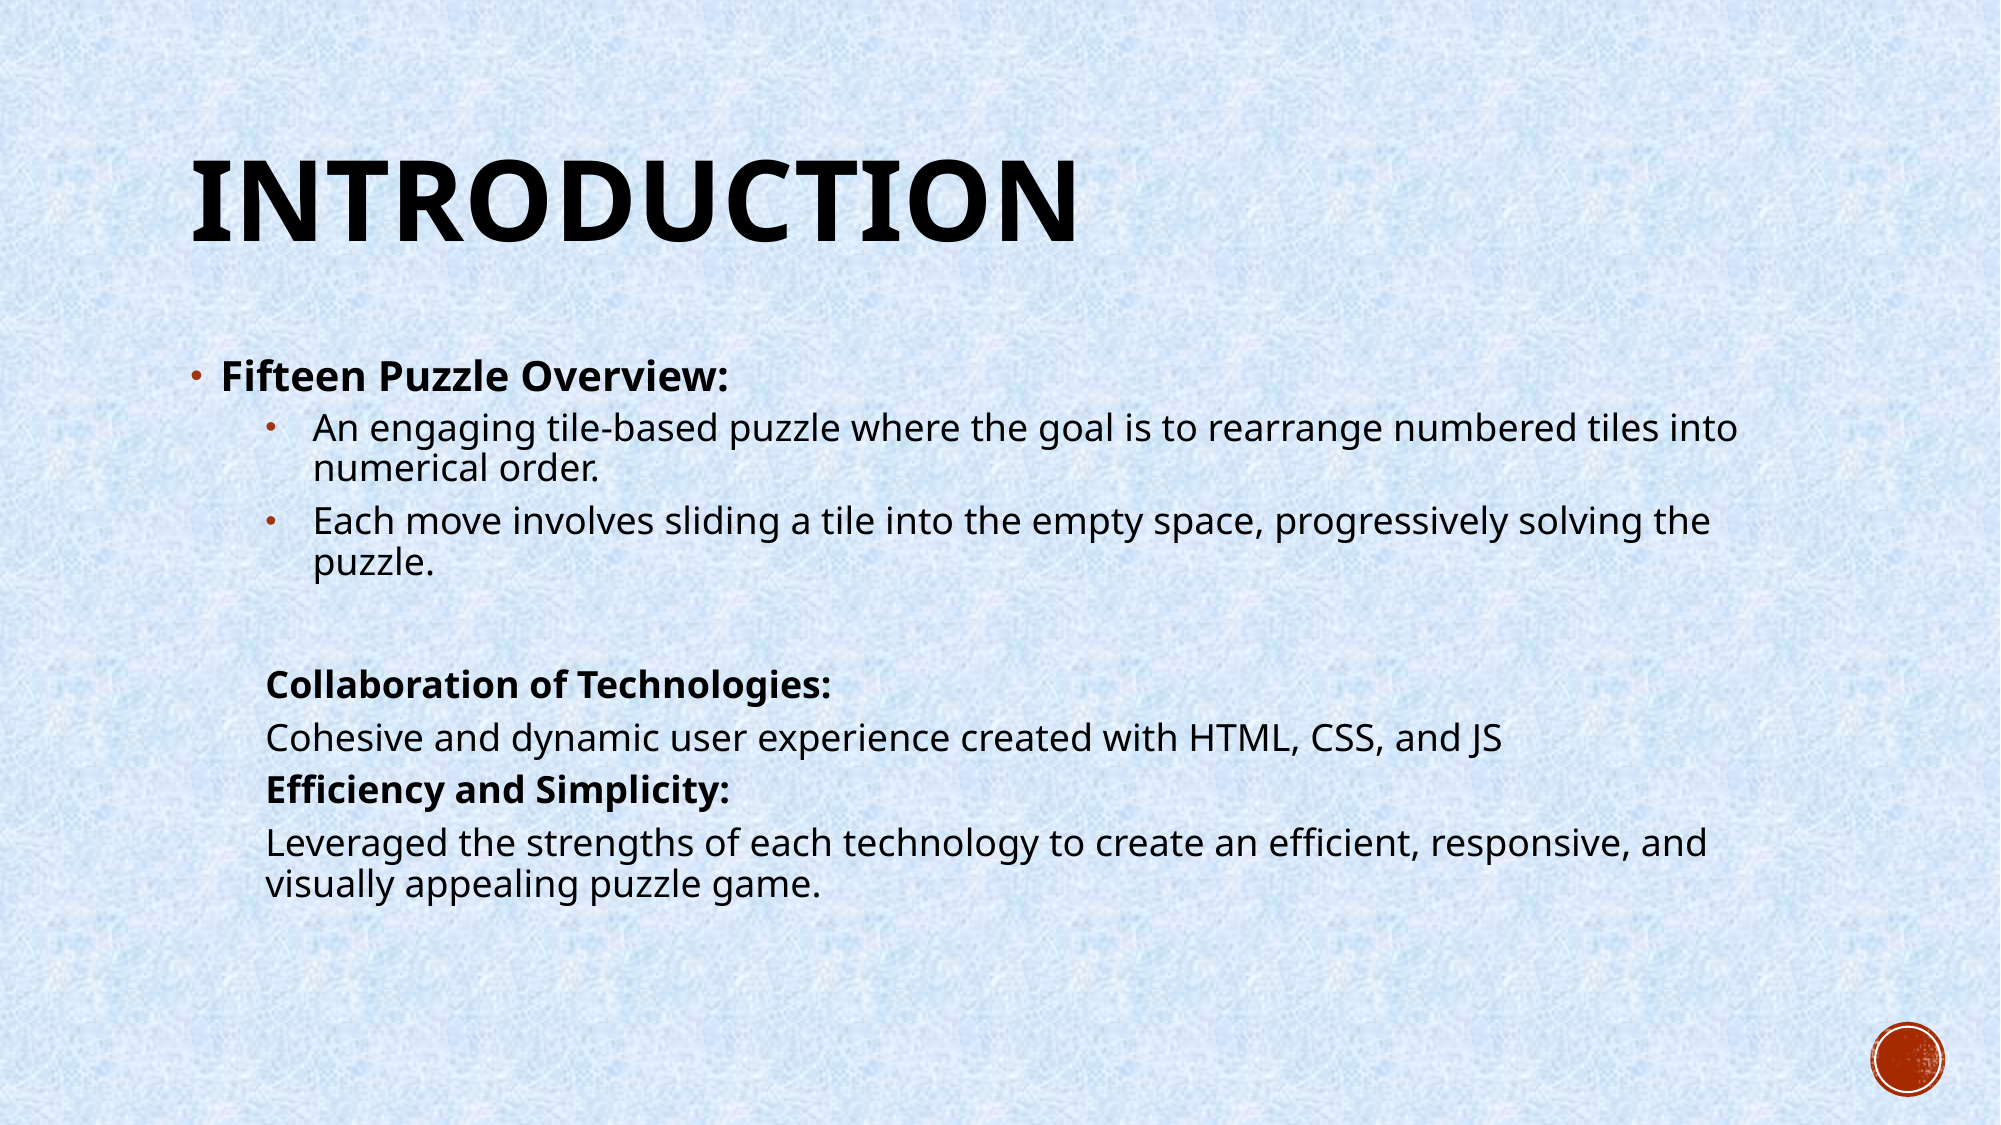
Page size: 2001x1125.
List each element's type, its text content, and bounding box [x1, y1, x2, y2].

picture [0, 0, 2001, 1125]
title Introduction [175, 79, 1826, 348]
list Fifteen Puzzle Overview: An engaging tile-based puzzle where the goal is to rearrange numbered tiles into numerical order. Each move involves sliding a tile into the empty space, progressively solving the puzzle. Collaboration of Technologies: Cohesive and dynamic user experience created with HTML, CSS, and JS Efficiency and Simplicity: Leveraged the strengths of each technology to create an efficient, responsive, and visually appealing puzzle game. [175, 348, 1826, 1013]
